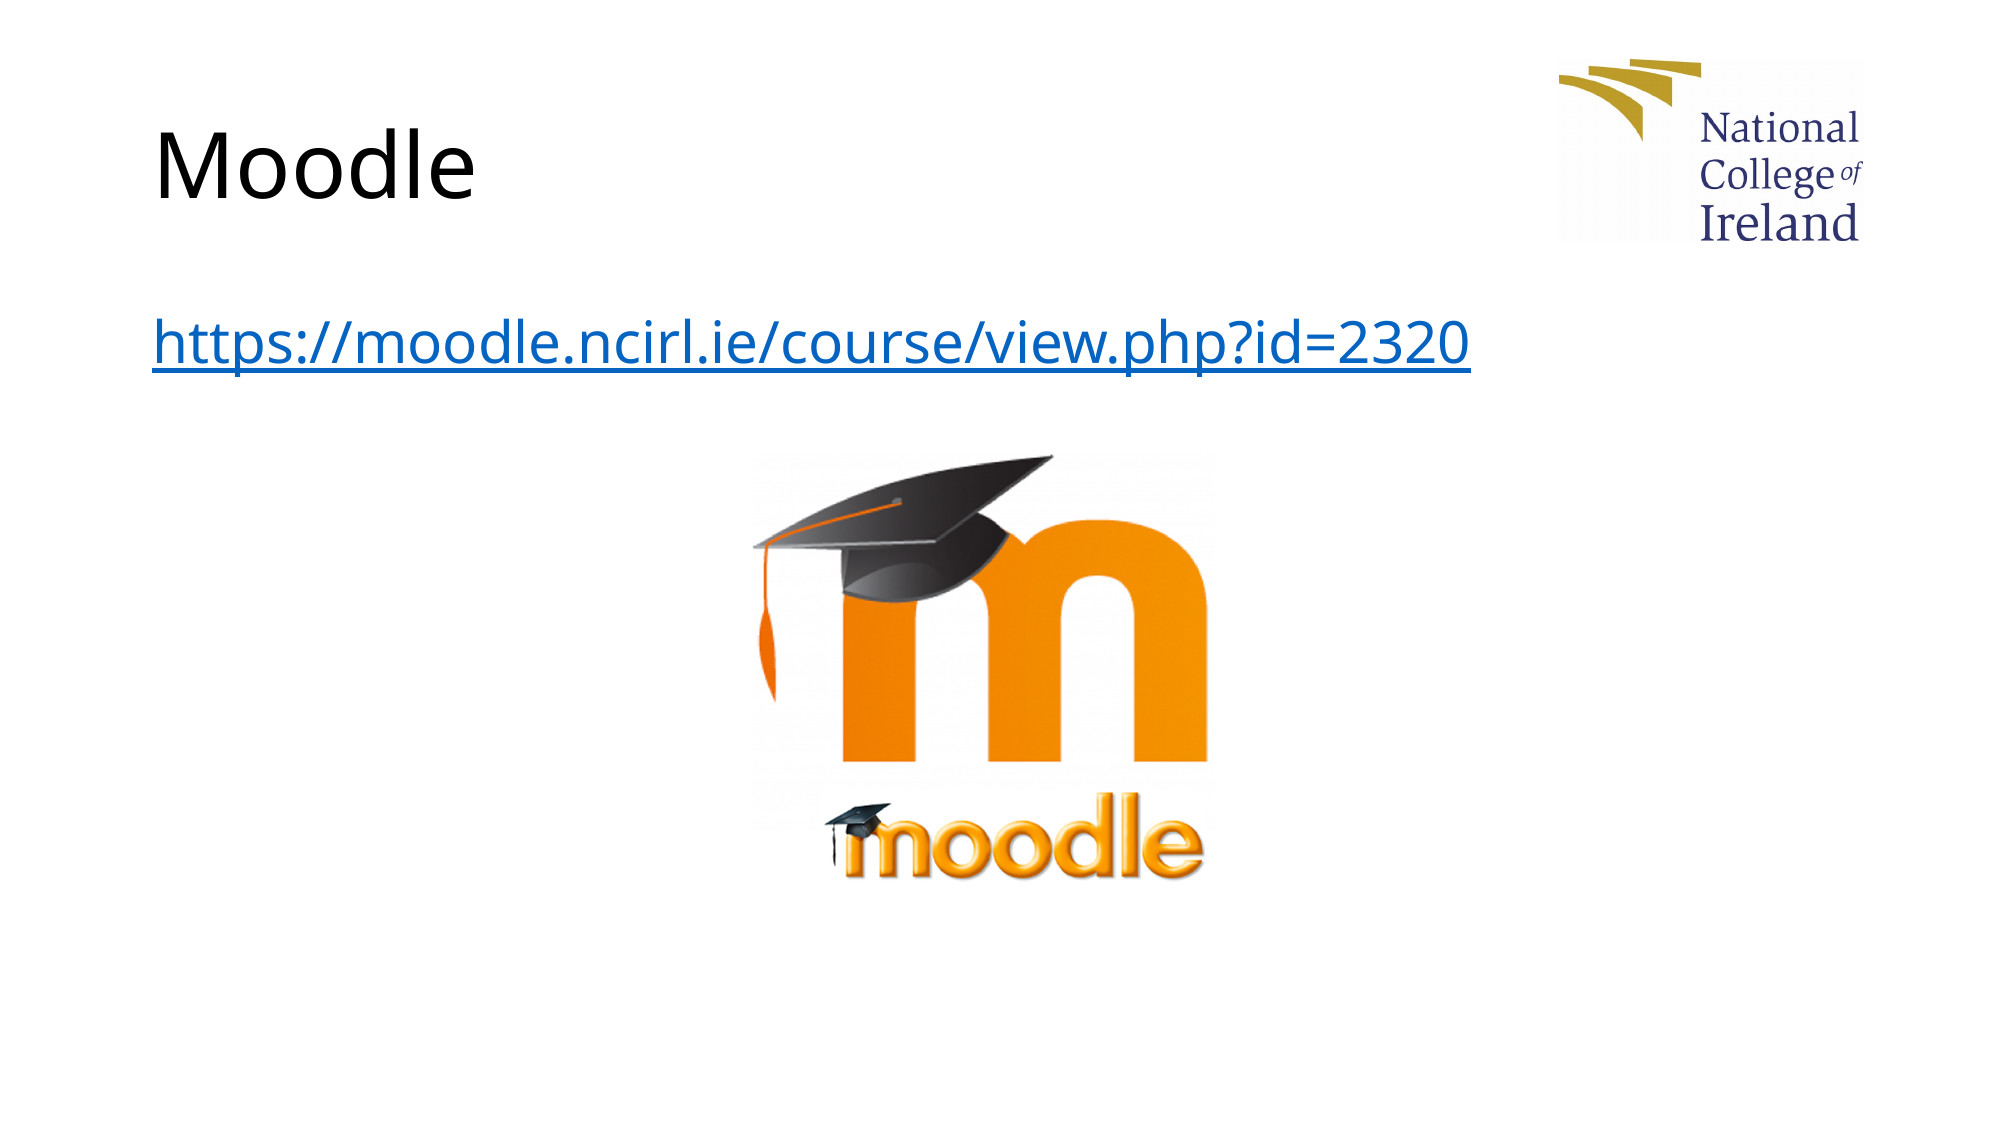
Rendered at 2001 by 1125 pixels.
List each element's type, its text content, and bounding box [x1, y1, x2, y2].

title Moodle [137, 59, 1863, 278]
picture [654, 452, 1346, 965]
list https://moodle.ncirl.ie/course/view.php?id=2320 [137, 299, 1863, 1014]
